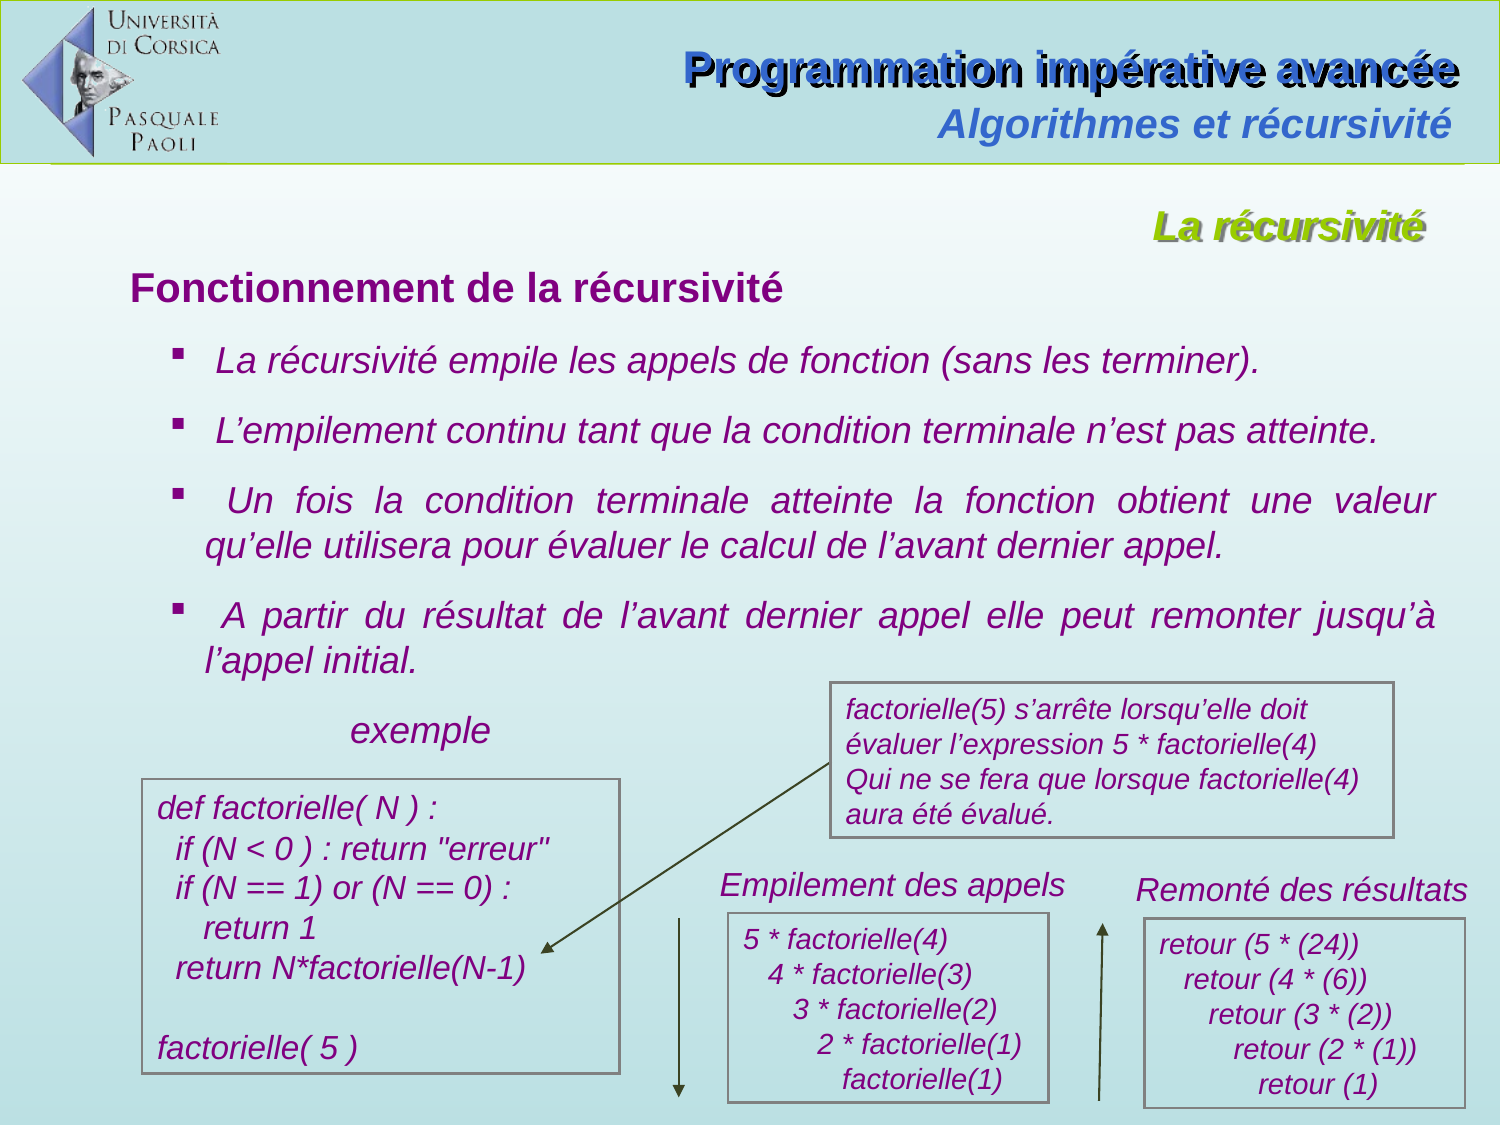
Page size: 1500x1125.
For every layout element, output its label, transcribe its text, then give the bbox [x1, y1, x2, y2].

text_box [0, 0, 1500, 164]
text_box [678, 855, 1084, 1104]
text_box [1098, 860, 1488, 1110]
text_box Algorithmes et récursivité [922, 89, 1468, 155]
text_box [540, 681, 1394, 954]
text_box Programmation impérative avancée [667, 29, 1472, 100]
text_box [141, 698, 620, 1076]
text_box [50, 163, 1465, 694]
picture [21, 5, 221, 159]
